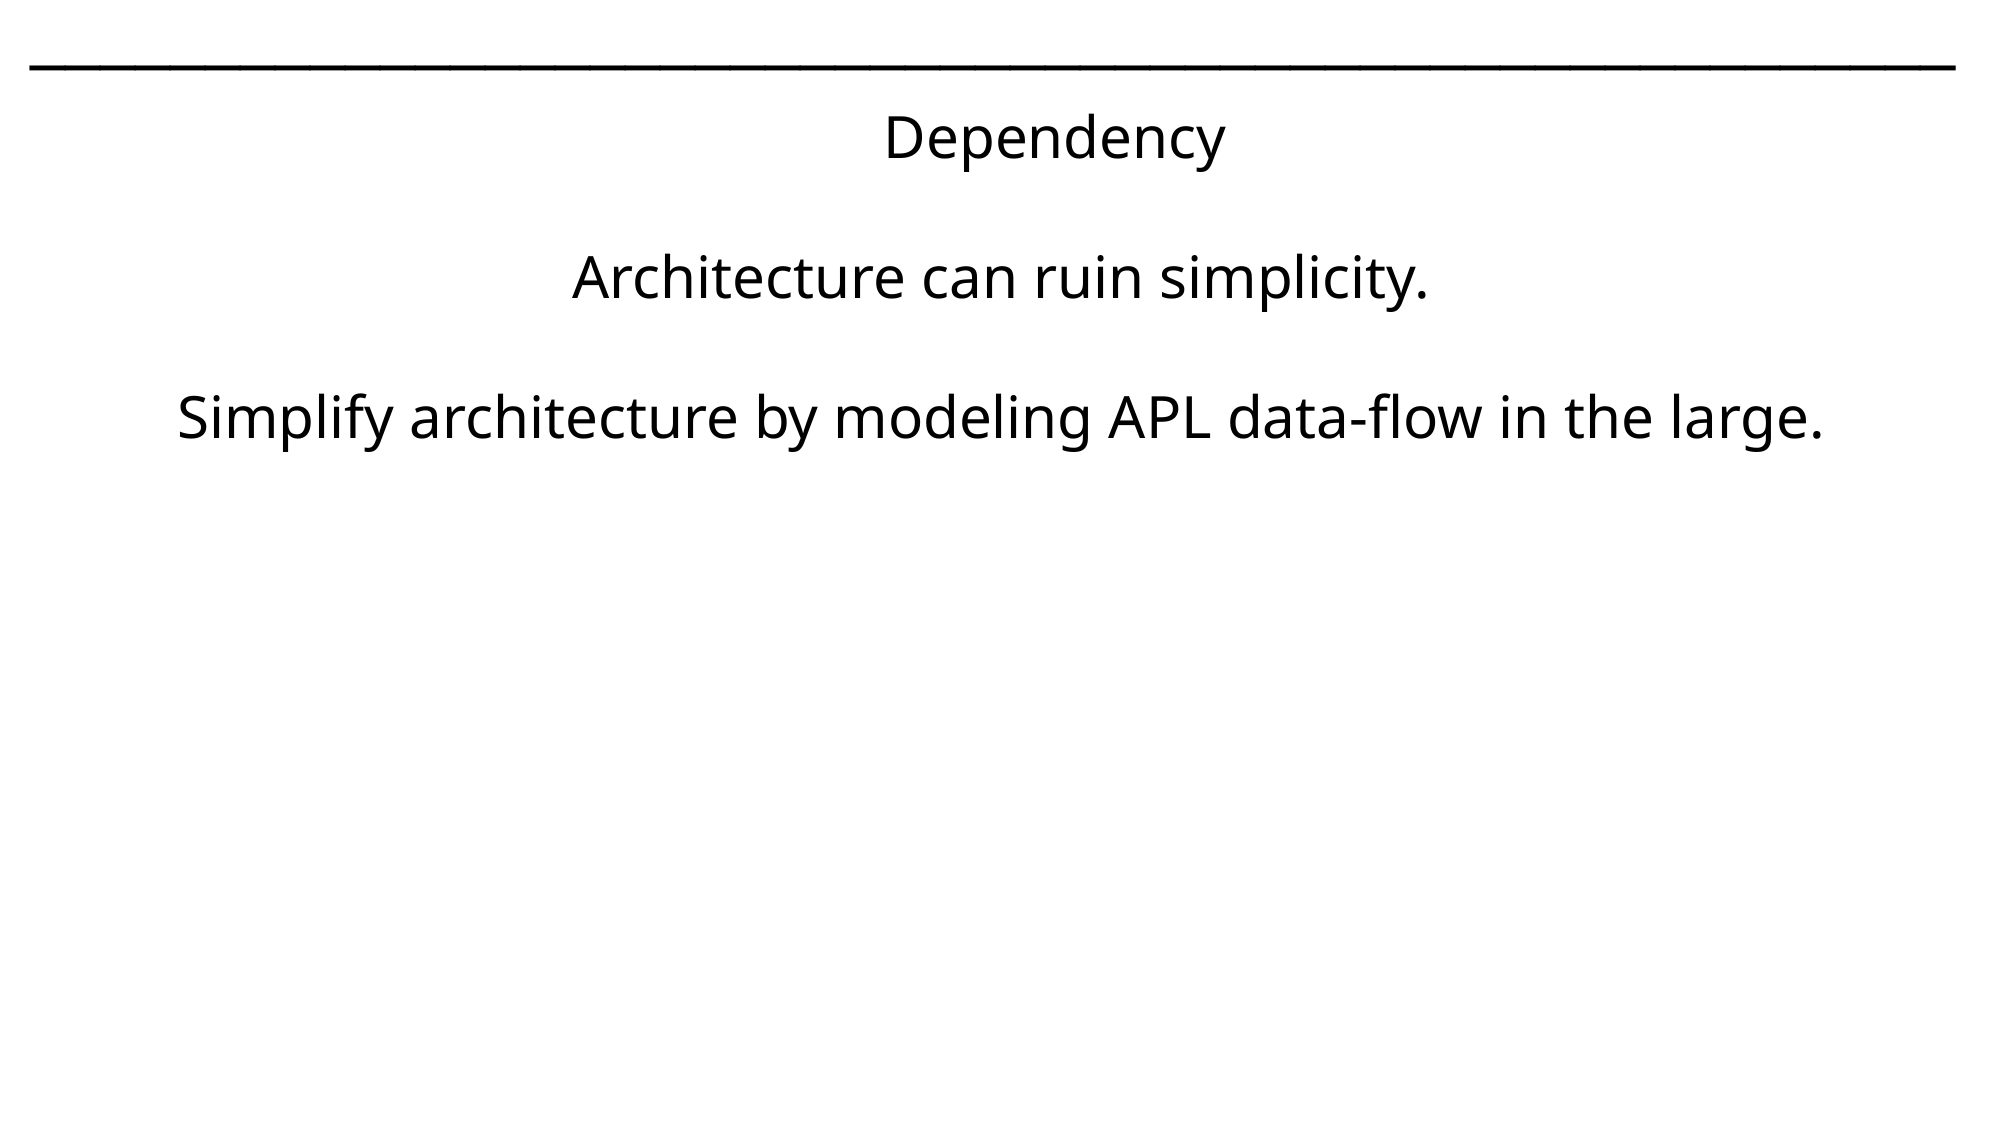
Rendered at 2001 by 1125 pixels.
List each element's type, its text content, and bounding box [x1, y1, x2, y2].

list ───􀓢────􀓢─────􀓢─────􀓢─────􀓢─────􀓢─────􀓢─────􀓢─────􀓢─────􀓥─────􀓢─── Dependency Architecture can ruin simplicity. Simplify architecture by modeling APL data-flow in the large. [30, 29, 1973, 1020]
